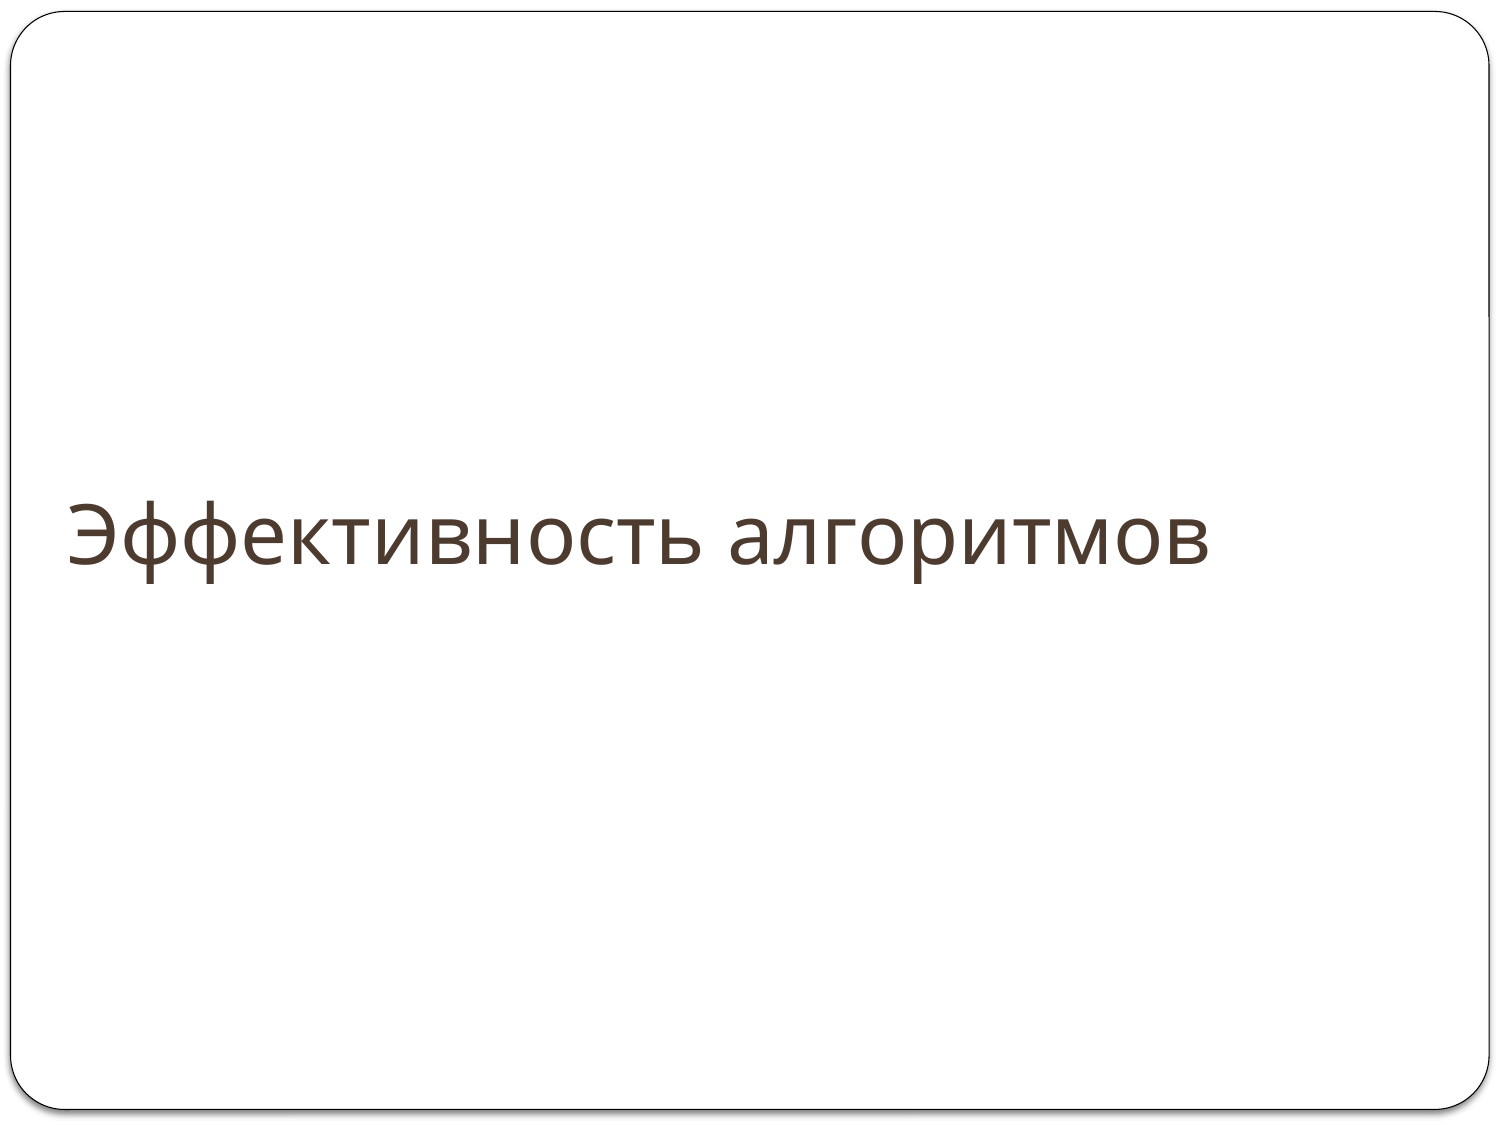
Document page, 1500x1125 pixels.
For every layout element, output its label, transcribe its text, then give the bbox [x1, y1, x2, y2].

title Эффективность алгоритмов [53, 408, 1404, 597]
